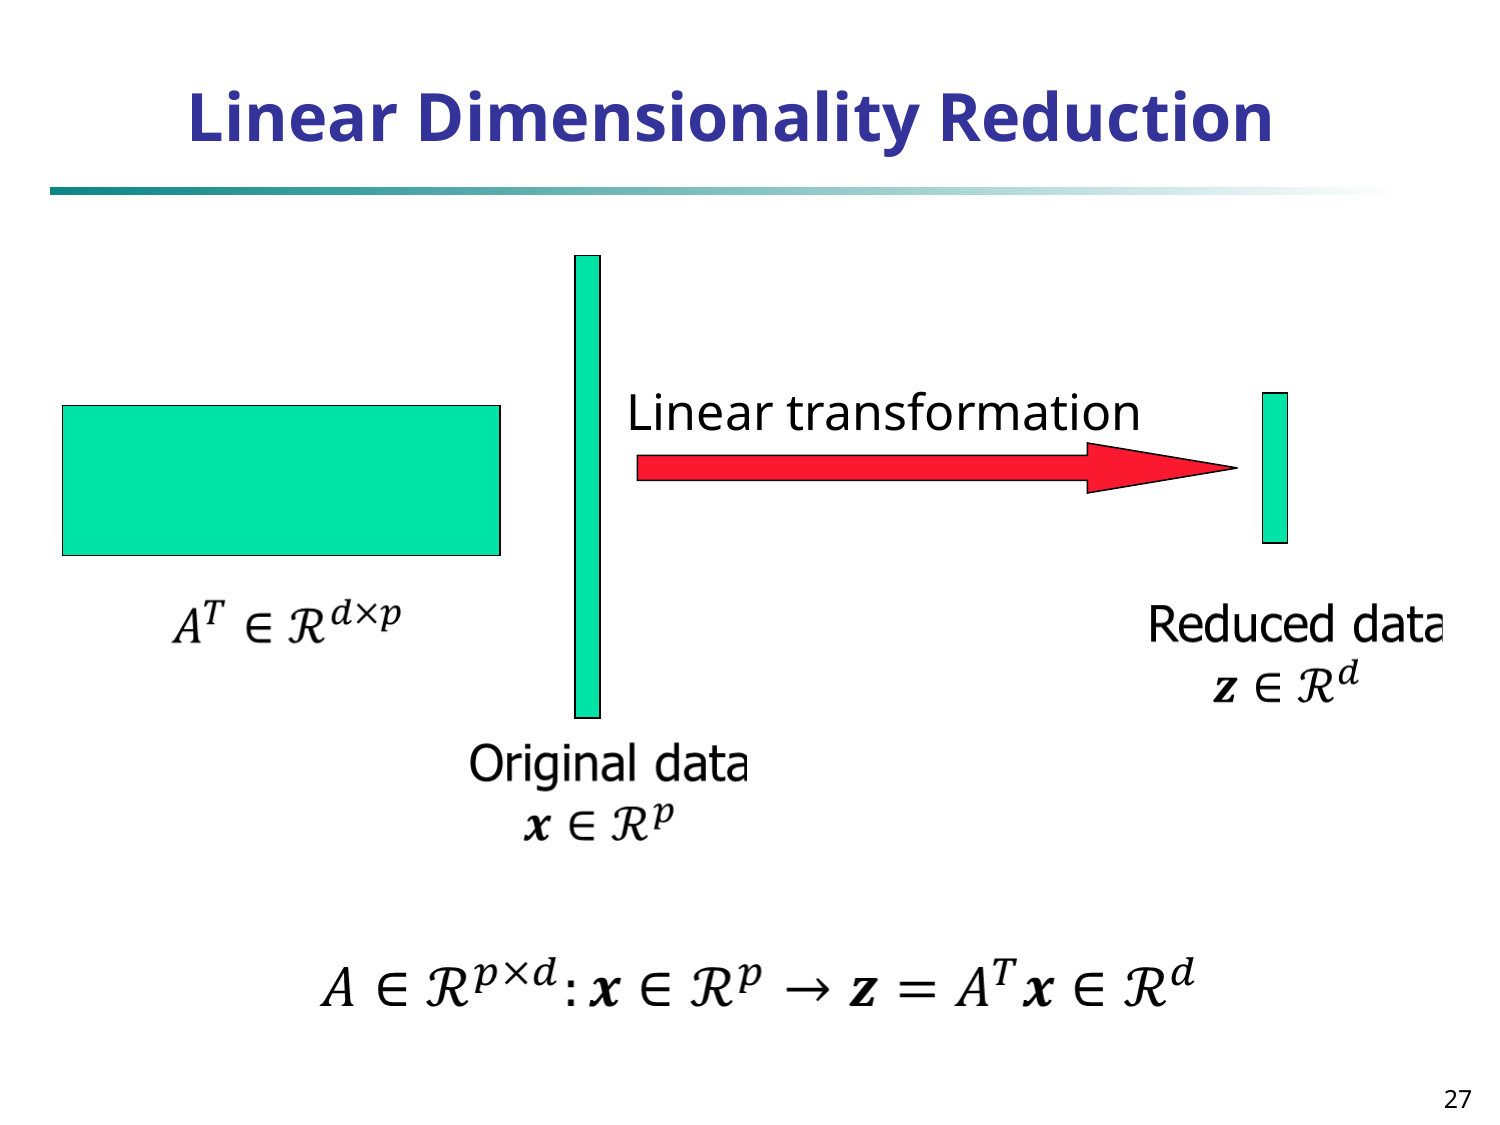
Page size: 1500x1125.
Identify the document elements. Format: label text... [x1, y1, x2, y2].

text_box [1132, 584, 1443, 722]
text_box [454, 723, 747, 860]
title Linear Dimensionality Reduction [12, 24, 1450, 163]
text_box [150, 584, 427, 662]
text_box [575, 255, 600, 718]
text_box Linear transformation [611, 373, 1158, 449]
text_box [62, 405, 500, 556]
text_box [294, 940, 1226, 1028]
slide_number 27 [1174, 1062, 1488, 1125]
text_box [1262, 392, 1288, 543]
text_box [637, 449, 1238, 493]
